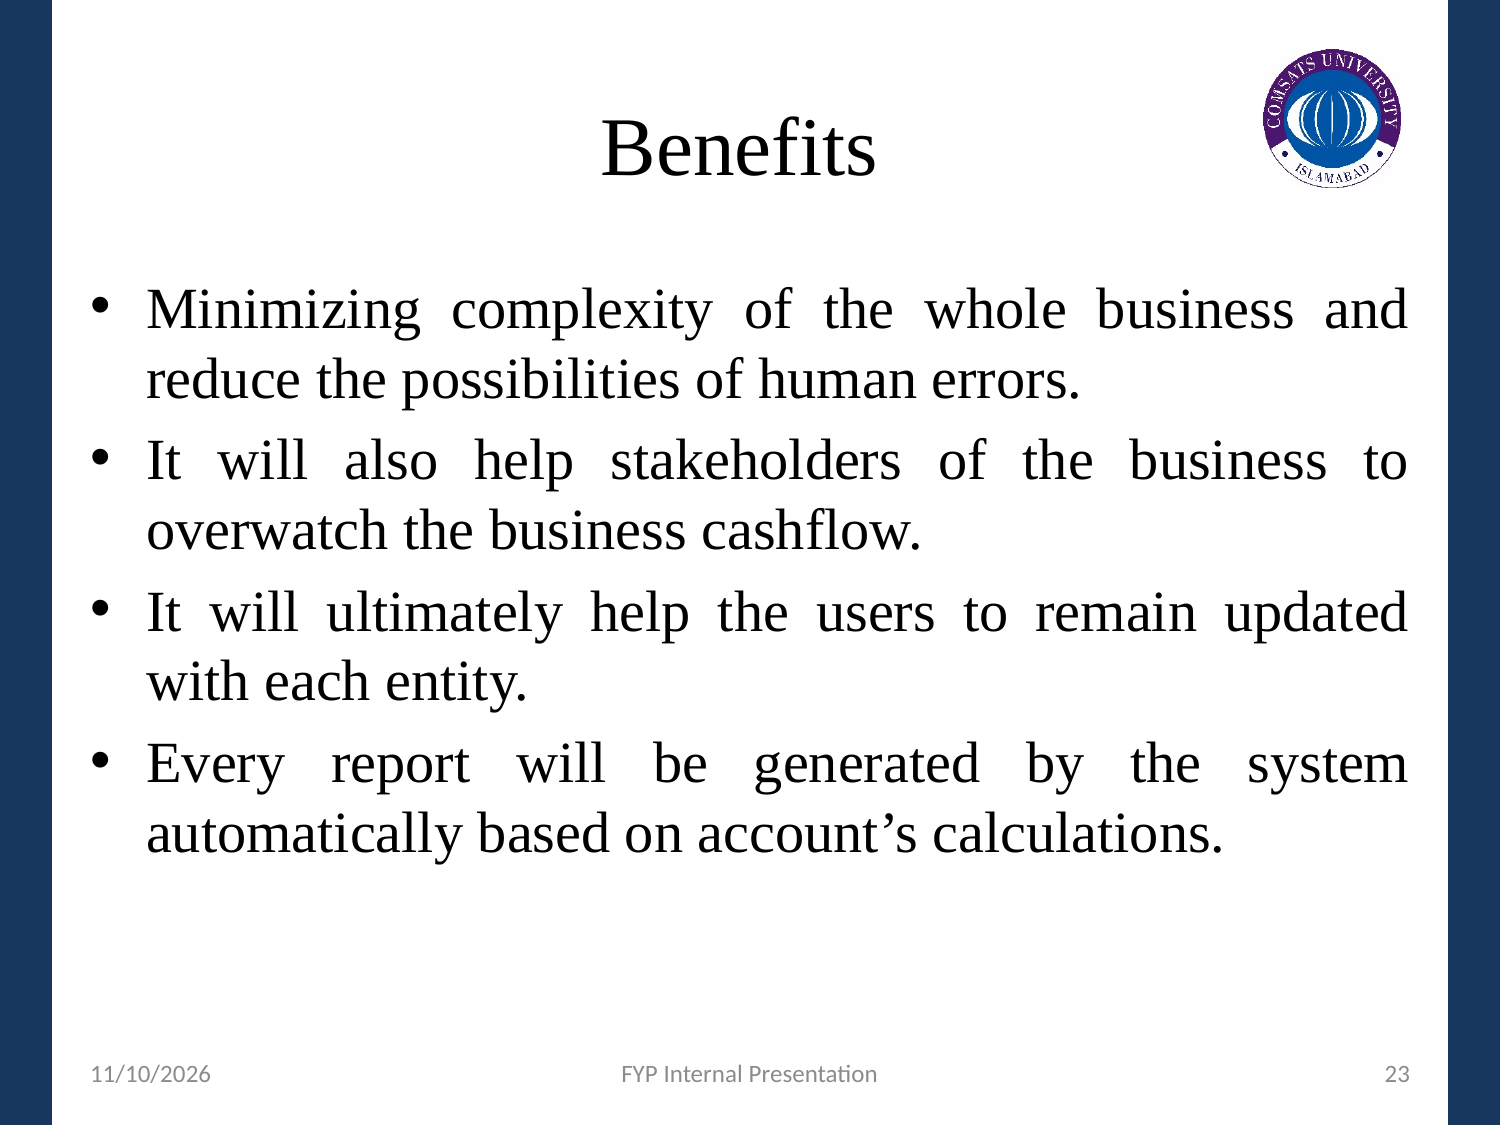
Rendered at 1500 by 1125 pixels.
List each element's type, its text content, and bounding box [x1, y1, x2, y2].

list Minimizing complexity of the whole business and reduce the possibilities of human errors. It will also help stakeholders of the business to overwatch the business cashflow. It will ultimately help the users to remain updated with each entity. Every report will be generated by the system automatically based on account’s calculations. [75, 262, 1425, 1005]
text_box [0, 0, 52, 1125]
slide_number 23 [1074, 1042, 1425, 1103]
title Benefits [75, 45, 1425, 233]
text_box [1448, 0, 1500, 1125]
picture [1262, 49, 1402, 188]
footer FYP Internal Presentation [512, 1042, 988, 1103]
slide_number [75, 1042, 425, 1103]
